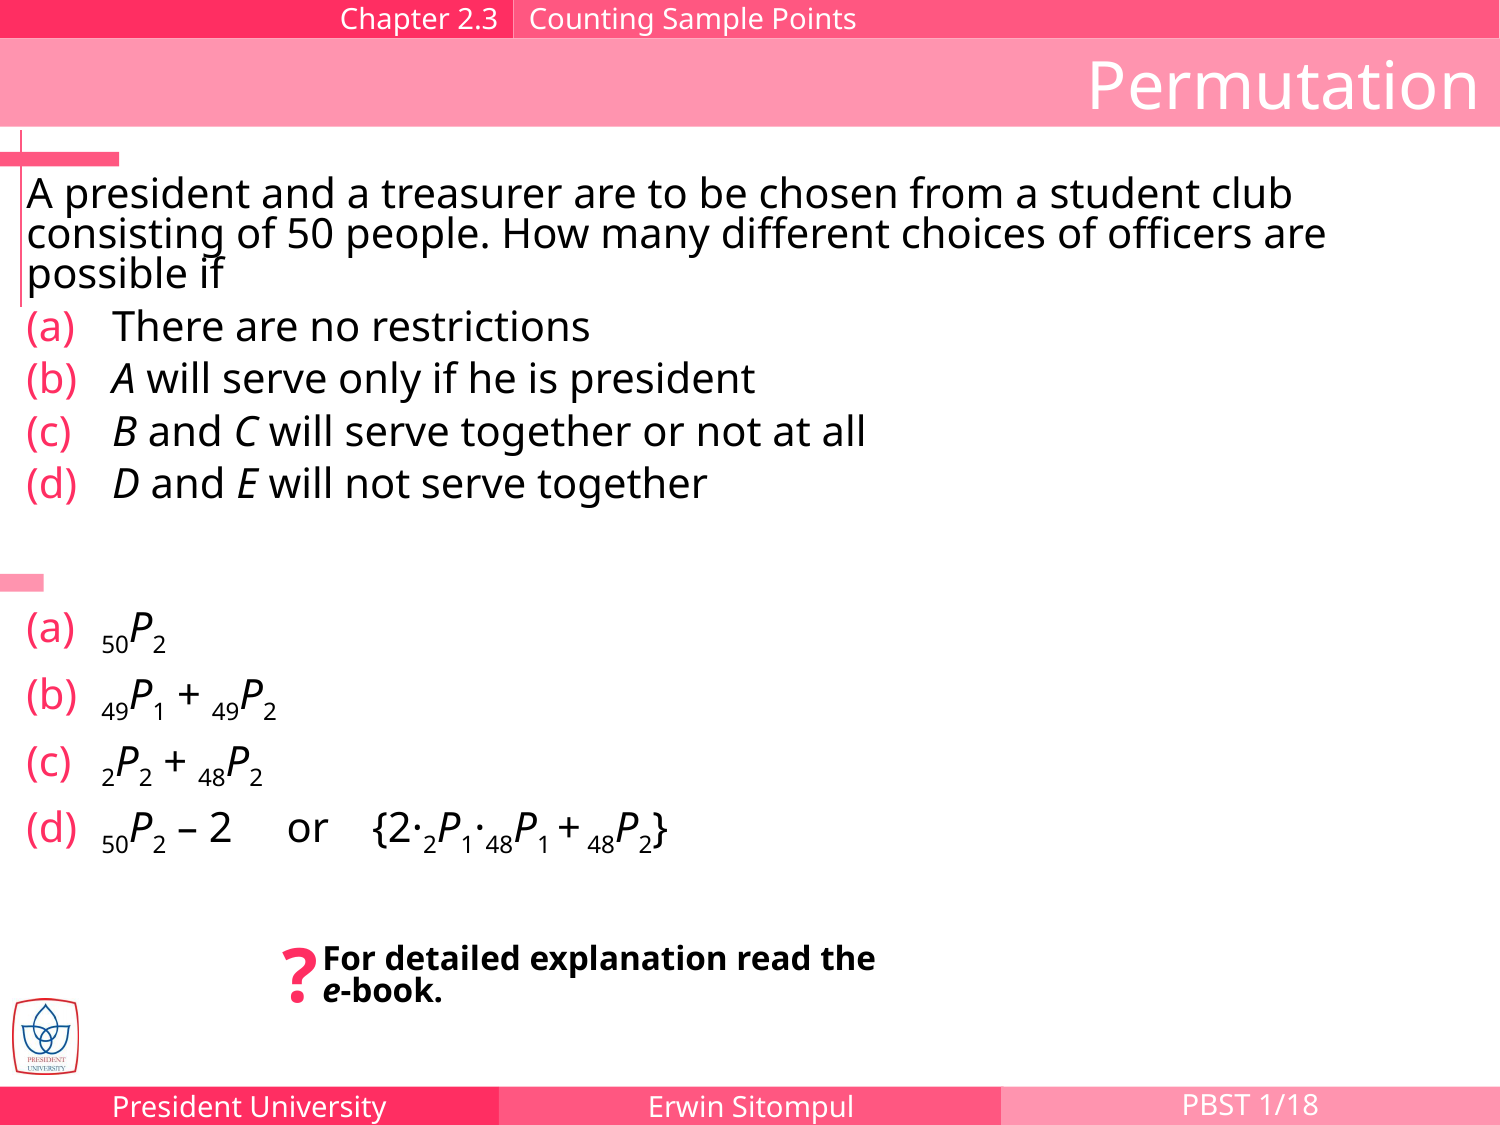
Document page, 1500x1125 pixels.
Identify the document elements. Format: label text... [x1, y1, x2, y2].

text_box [261, 919, 894, 1026]
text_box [0, 129, 120, 308]
text_box Chapter 2.3 [0, 2, 514, 41]
text_box 50P2 49P1 + 49P2 2P2 + 48P2 50P2 – 2 or {2·2P1·48P1 + 48P2} [11, 596, 1500, 884]
picture [12, 998, 79, 1075]
text_box [0, 573, 44, 592]
text_box Permutation [0, 45, 1496, 120]
text_box Counting Sample Points [514, 2, 1500, 41]
text_box A president and a treasurer are to be chosen from a student club consisting of 50 people. How many different choices of officers are possible if There are no restrictions A will serve only if he is president B and C will serve together or not at all D and E will not serve together [11, 169, 1500, 524]
